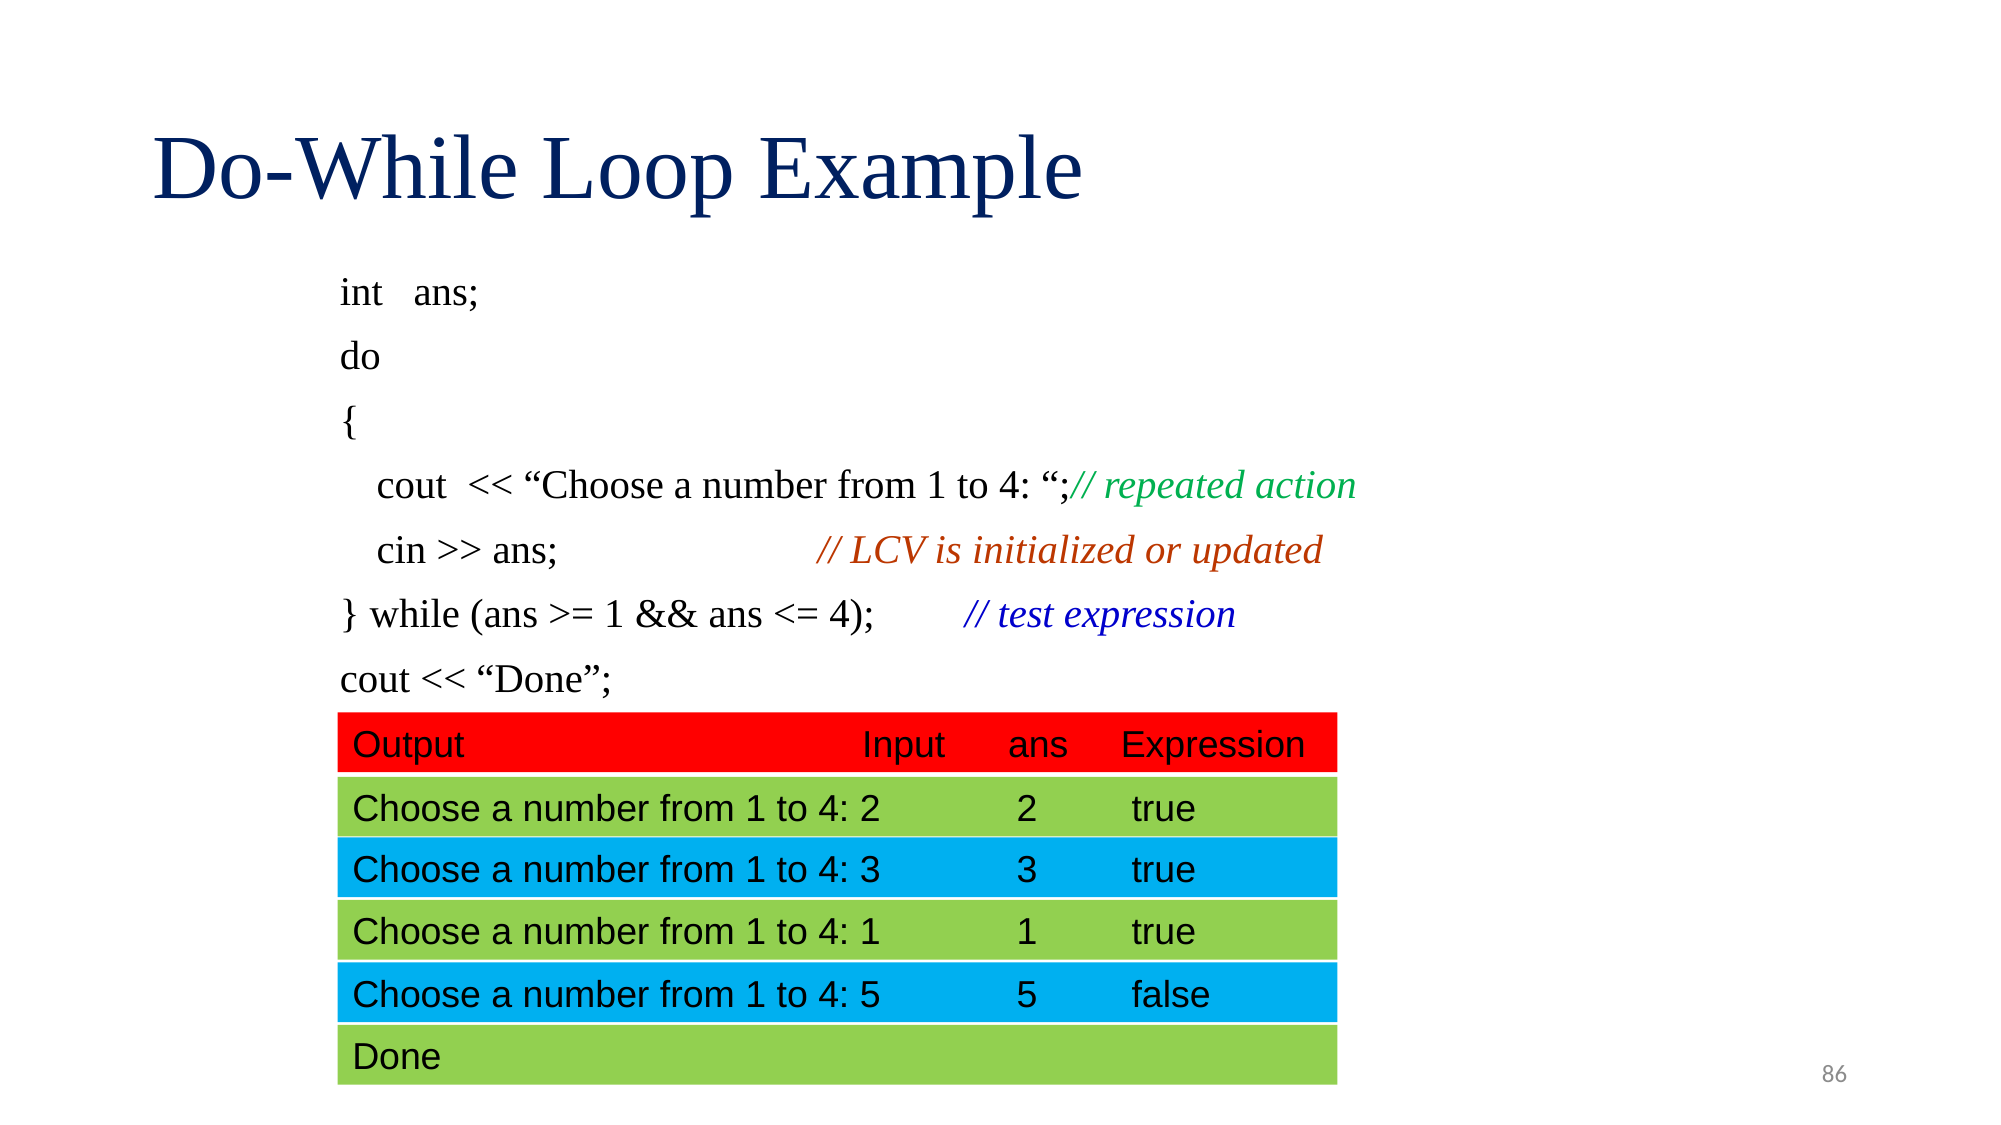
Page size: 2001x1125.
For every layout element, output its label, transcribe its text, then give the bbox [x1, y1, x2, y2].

slide_number 86 [1412, 1042, 1863, 1103]
text_box Choose a number from 1 to 4: 2 2 true [337, 776, 1338, 837]
text_box Choose a number from 1 to 4: 3 3 true [337, 837, 1338, 898]
text_box Output Input ans Expression [337, 712, 1338, 773]
title Do-While Loop Example [137, 59, 1863, 278]
list int ans; do { cout << “Choose a number from 1 to 4: “;// repeated action cin >> ans; // LCV is initialized or updated } while (ans >= 1 && ans <= 4); // test expression cout << “Done”; [324, 262, 1675, 713]
text_box Choose a number from 1 to 4: 5 5 false [337, 962, 1338, 1023]
text_box Choose a number from 1 to 4: 1 1 true [337, 899, 1338, 960]
text_box Done [337, 1024, 1338, 1085]
